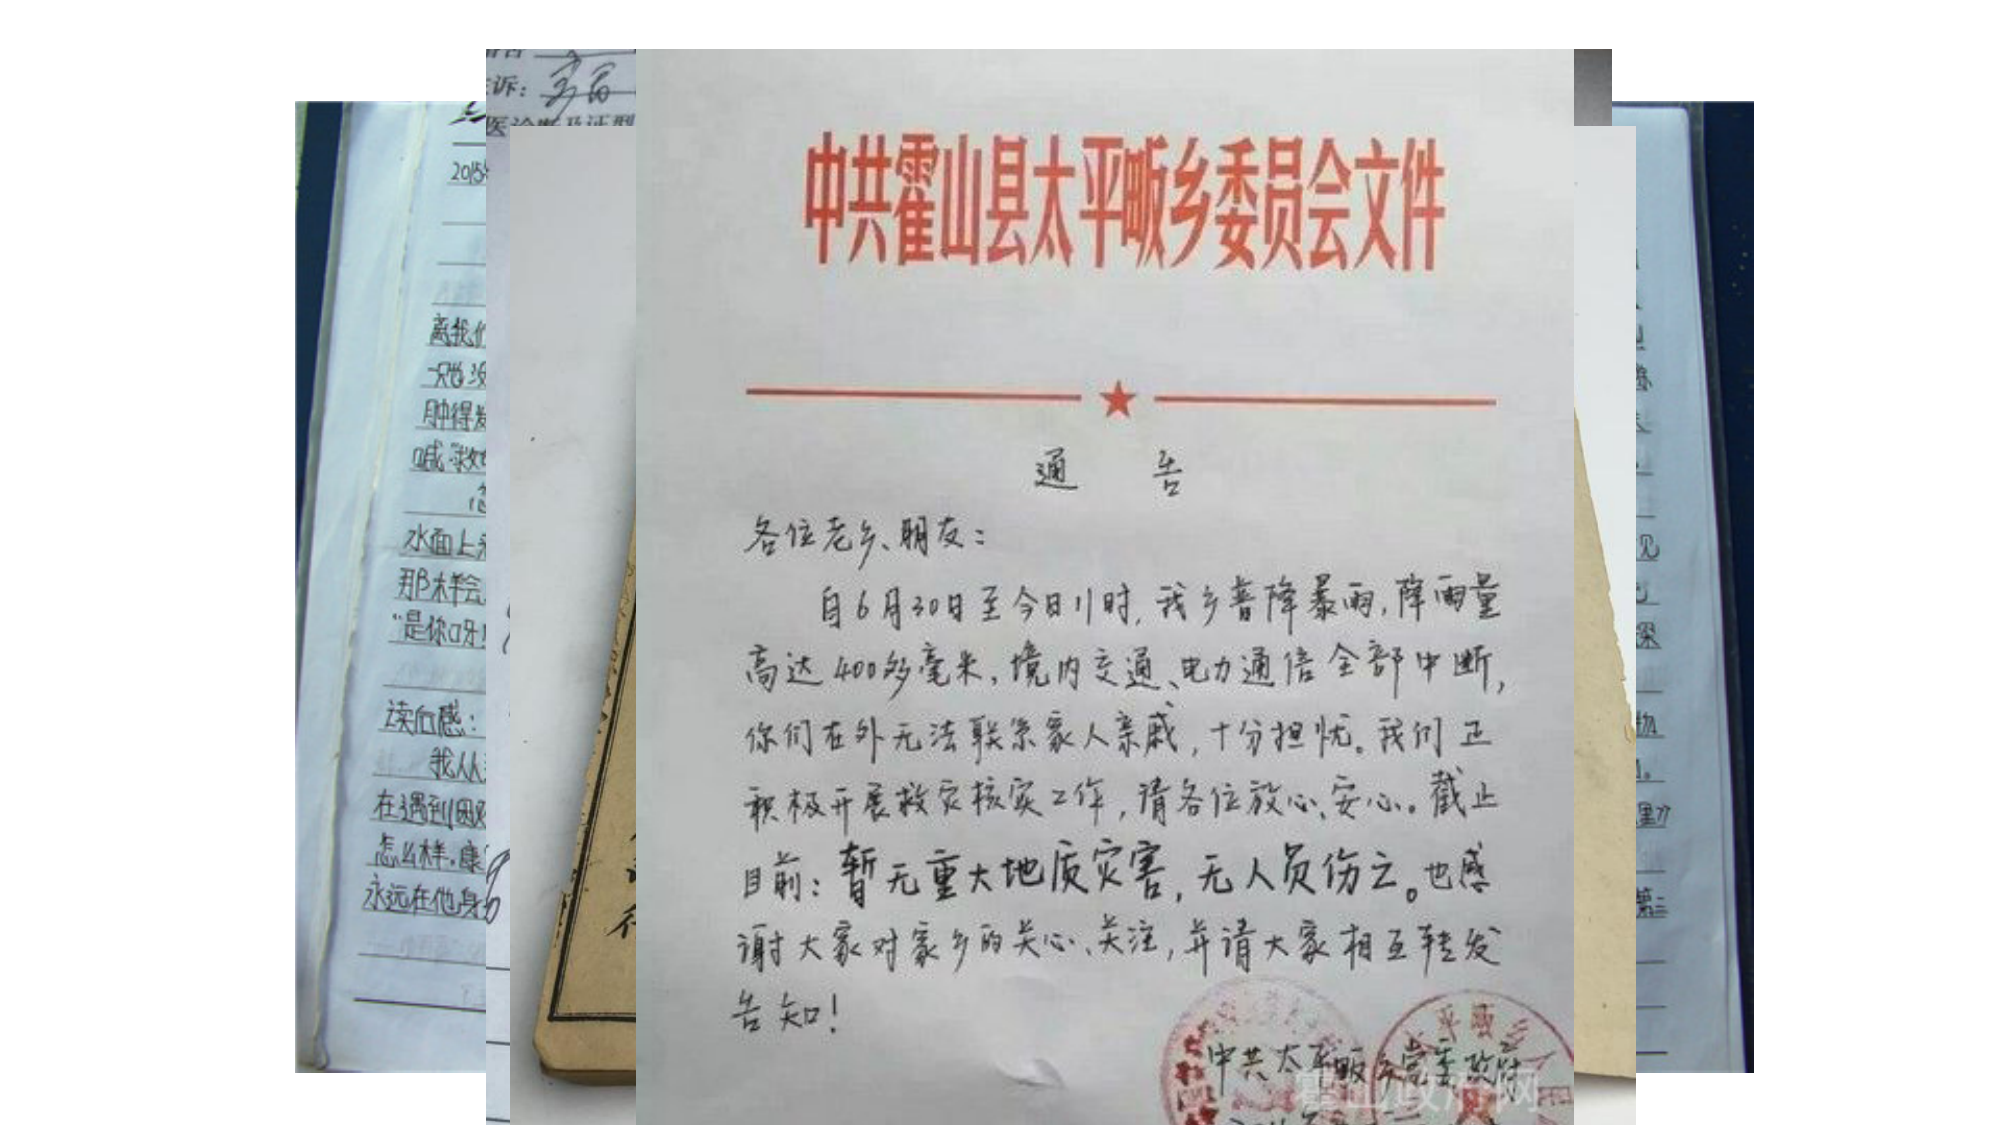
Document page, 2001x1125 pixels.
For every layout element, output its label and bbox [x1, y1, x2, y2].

picture [295, 49, 1754, 1125]
